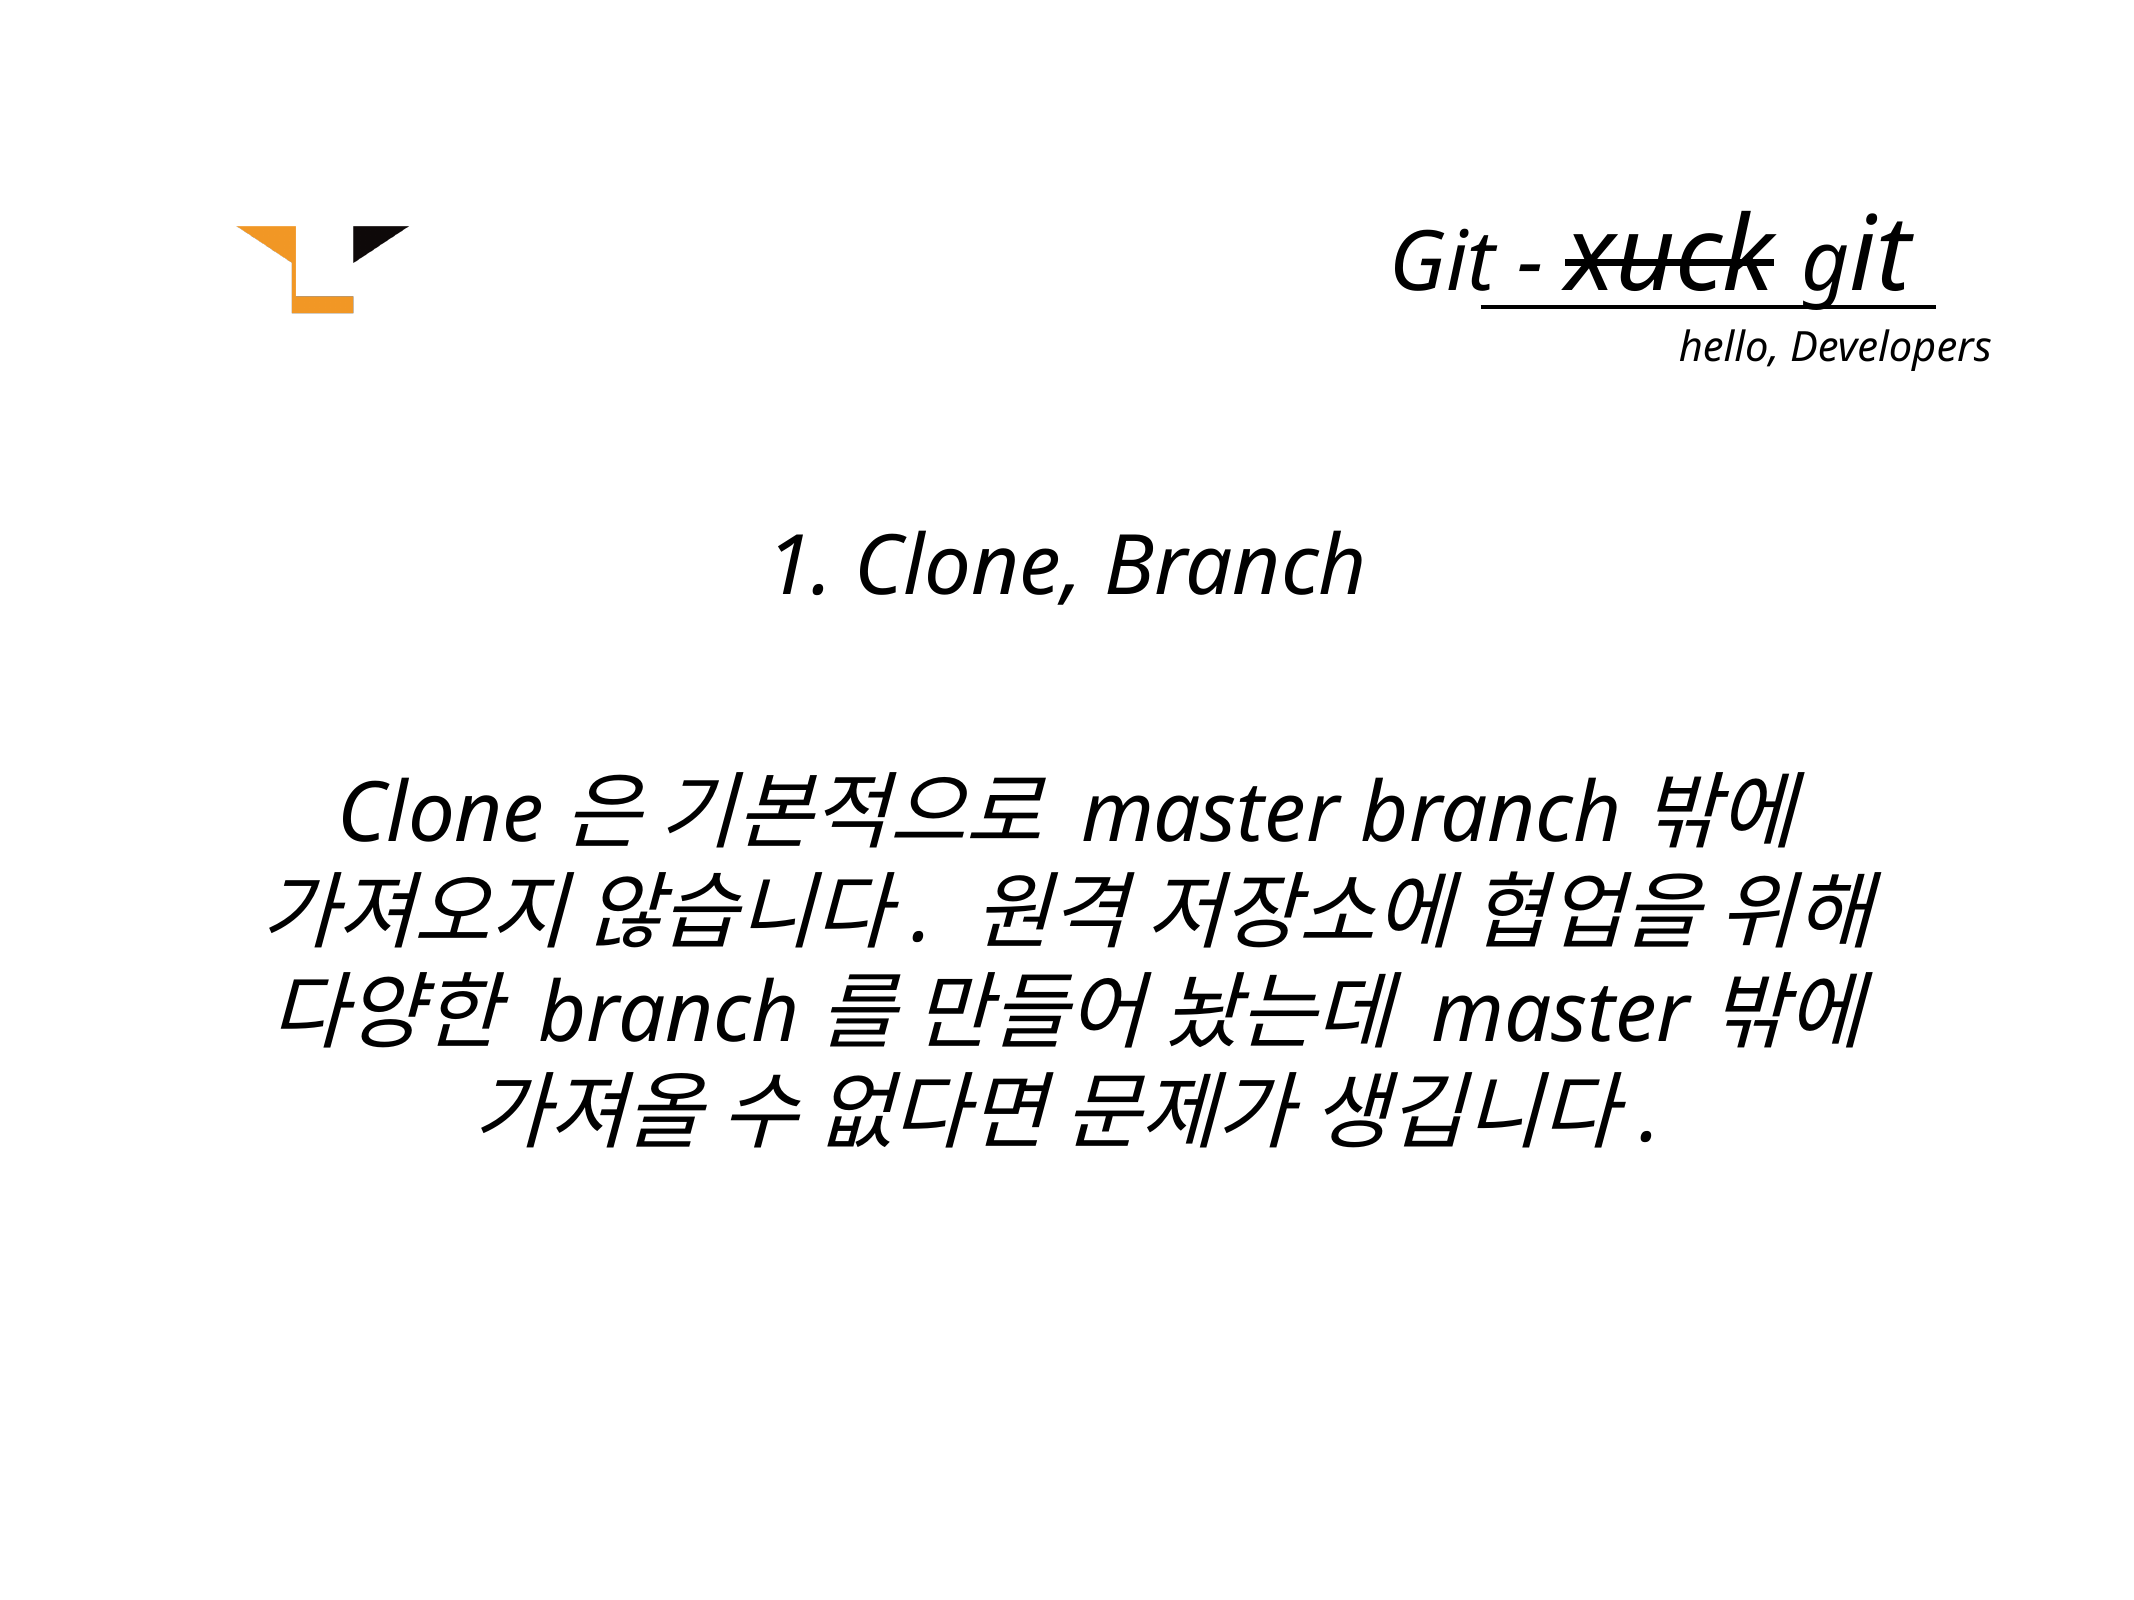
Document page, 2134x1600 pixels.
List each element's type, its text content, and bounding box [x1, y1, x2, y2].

text_box hello, Developers [1670, 310, 2001, 378]
text_box Git - xuck git [1381, 178, 1920, 320]
picture [223, 202, 427, 330]
text_box Clone은 기본적으로 master branch밖에 가져오지 않습니다. 원격 저장소에 협업을 위해 다양한 branch를 만들어 놨는데 master밖에 가져올 수 없다면 문제가 생깁니다. [200, 750, 1934, 1167]
text_box 1. Clone, Branch [757, 503, 1376, 620]
